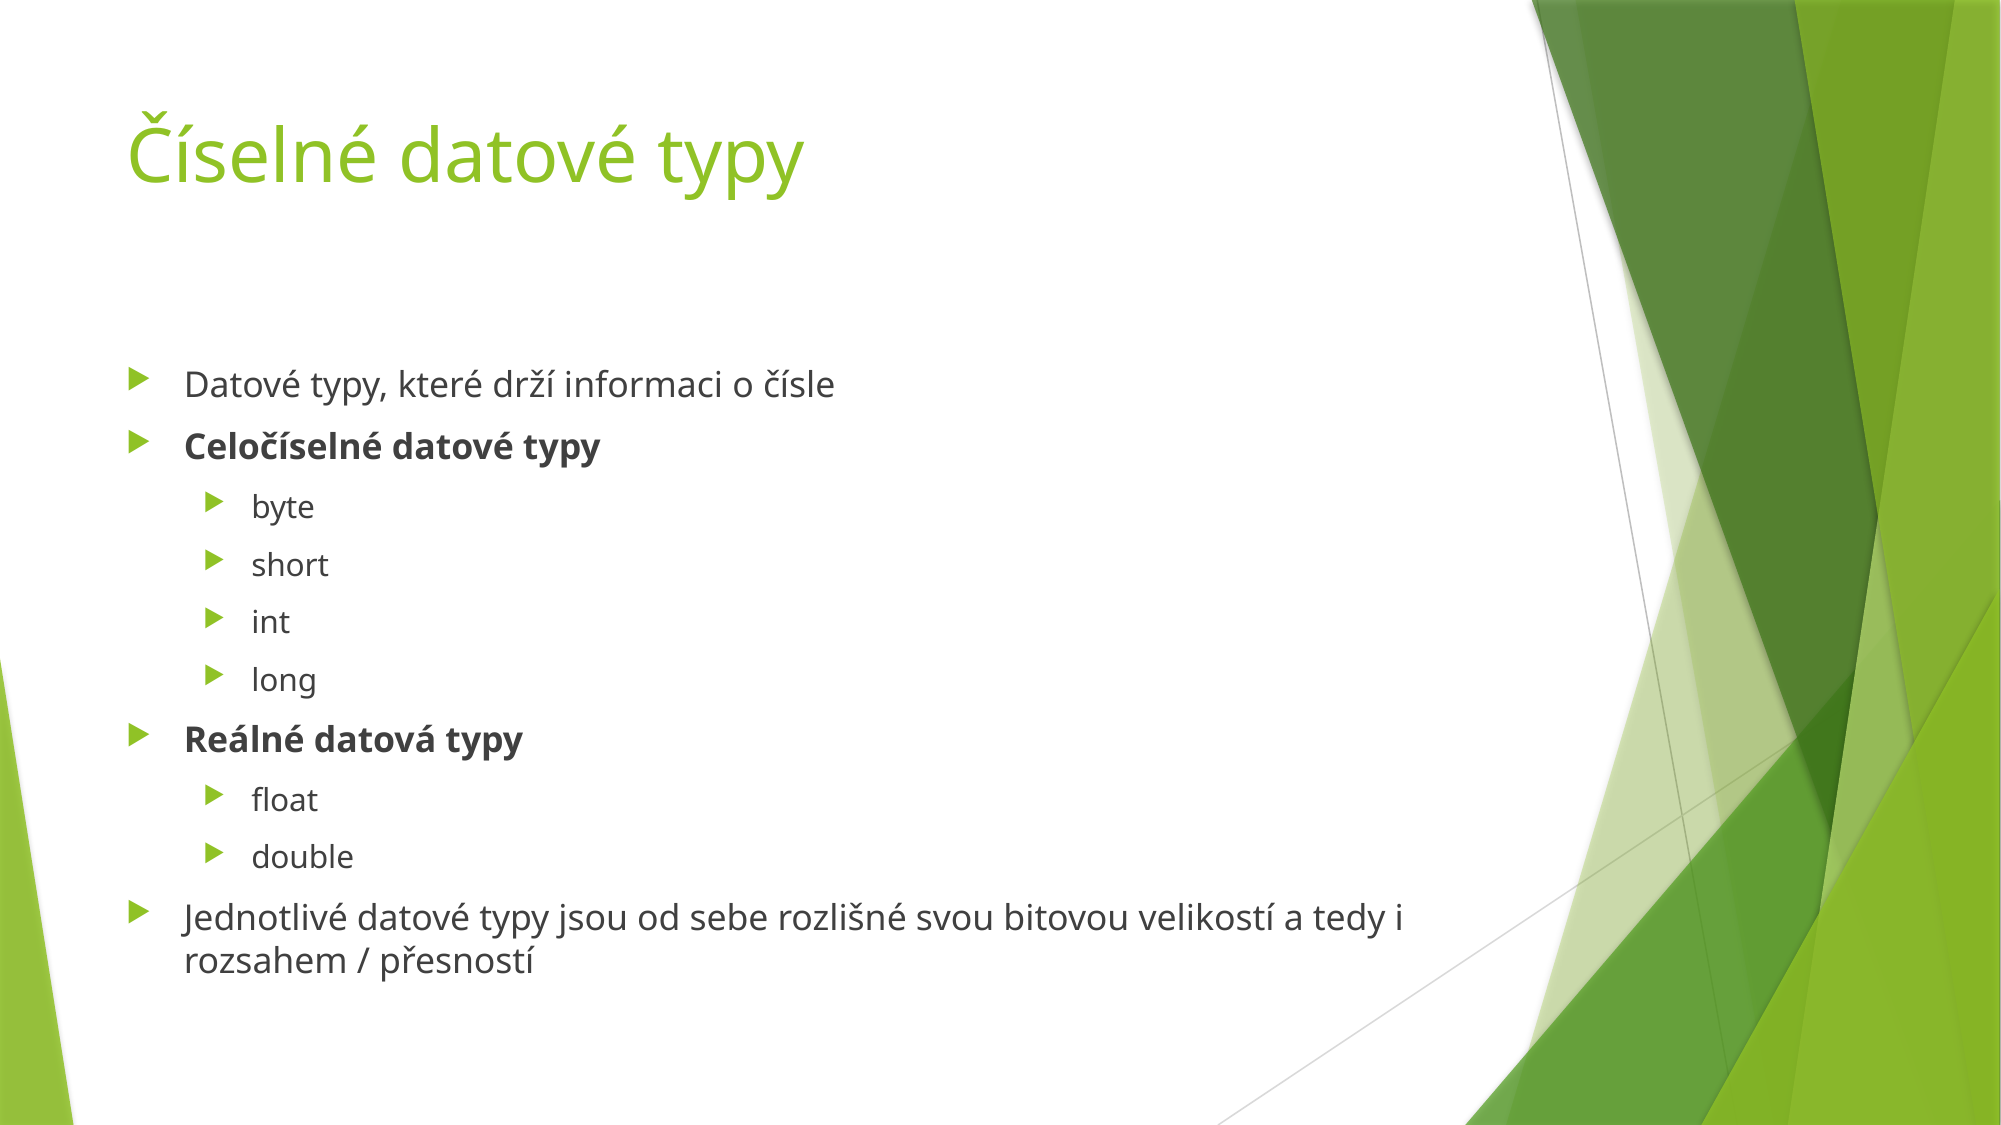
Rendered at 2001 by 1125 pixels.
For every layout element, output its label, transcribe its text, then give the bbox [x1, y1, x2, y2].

title Číselné datové typy [111, 99, 1522, 317]
list Datové typy, které drží informaci o čísle Celočíselné datové typy byte short int long Reálné datová typy float double Jednotlivé datové typy jsou od sebe rozlišné svou bitovou velikostí a tedy i rozsahem / přesností [111, 354, 1522, 992]
